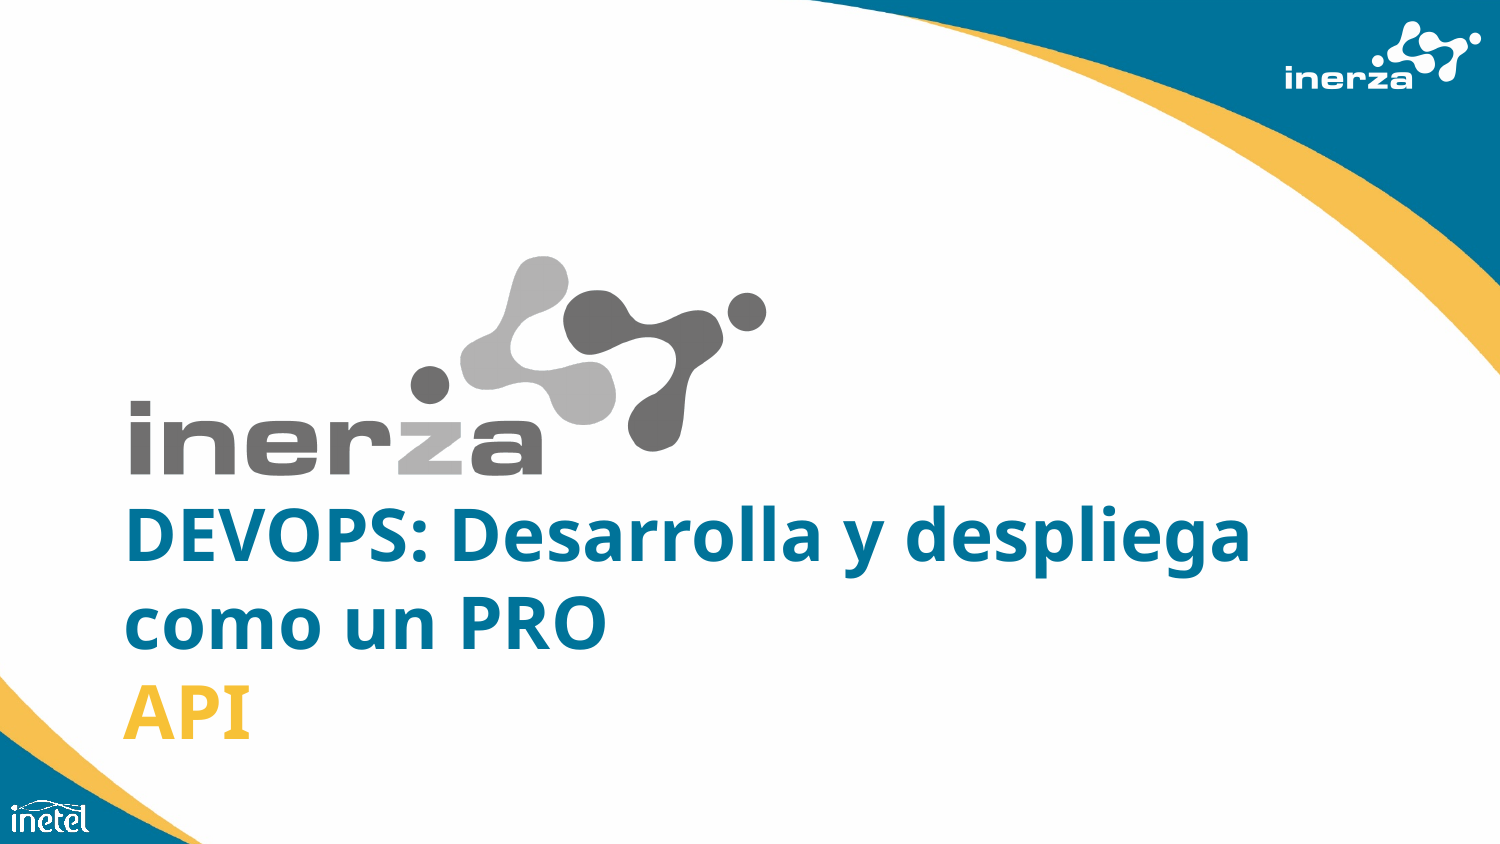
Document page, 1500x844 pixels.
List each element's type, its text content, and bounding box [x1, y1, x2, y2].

picture [44, 814, 52, 823]
picture [39, 816, 44, 831]
picture [55, 810, 62, 831]
picture [65, 817, 74, 832]
picture [0, 0, 1500, 844]
title DEVOPS: Desarrolla y despliega como un PRO API [108, 486, 1376, 757]
picture [21, 814, 34, 831]
picture [82, 805, 88, 832]
